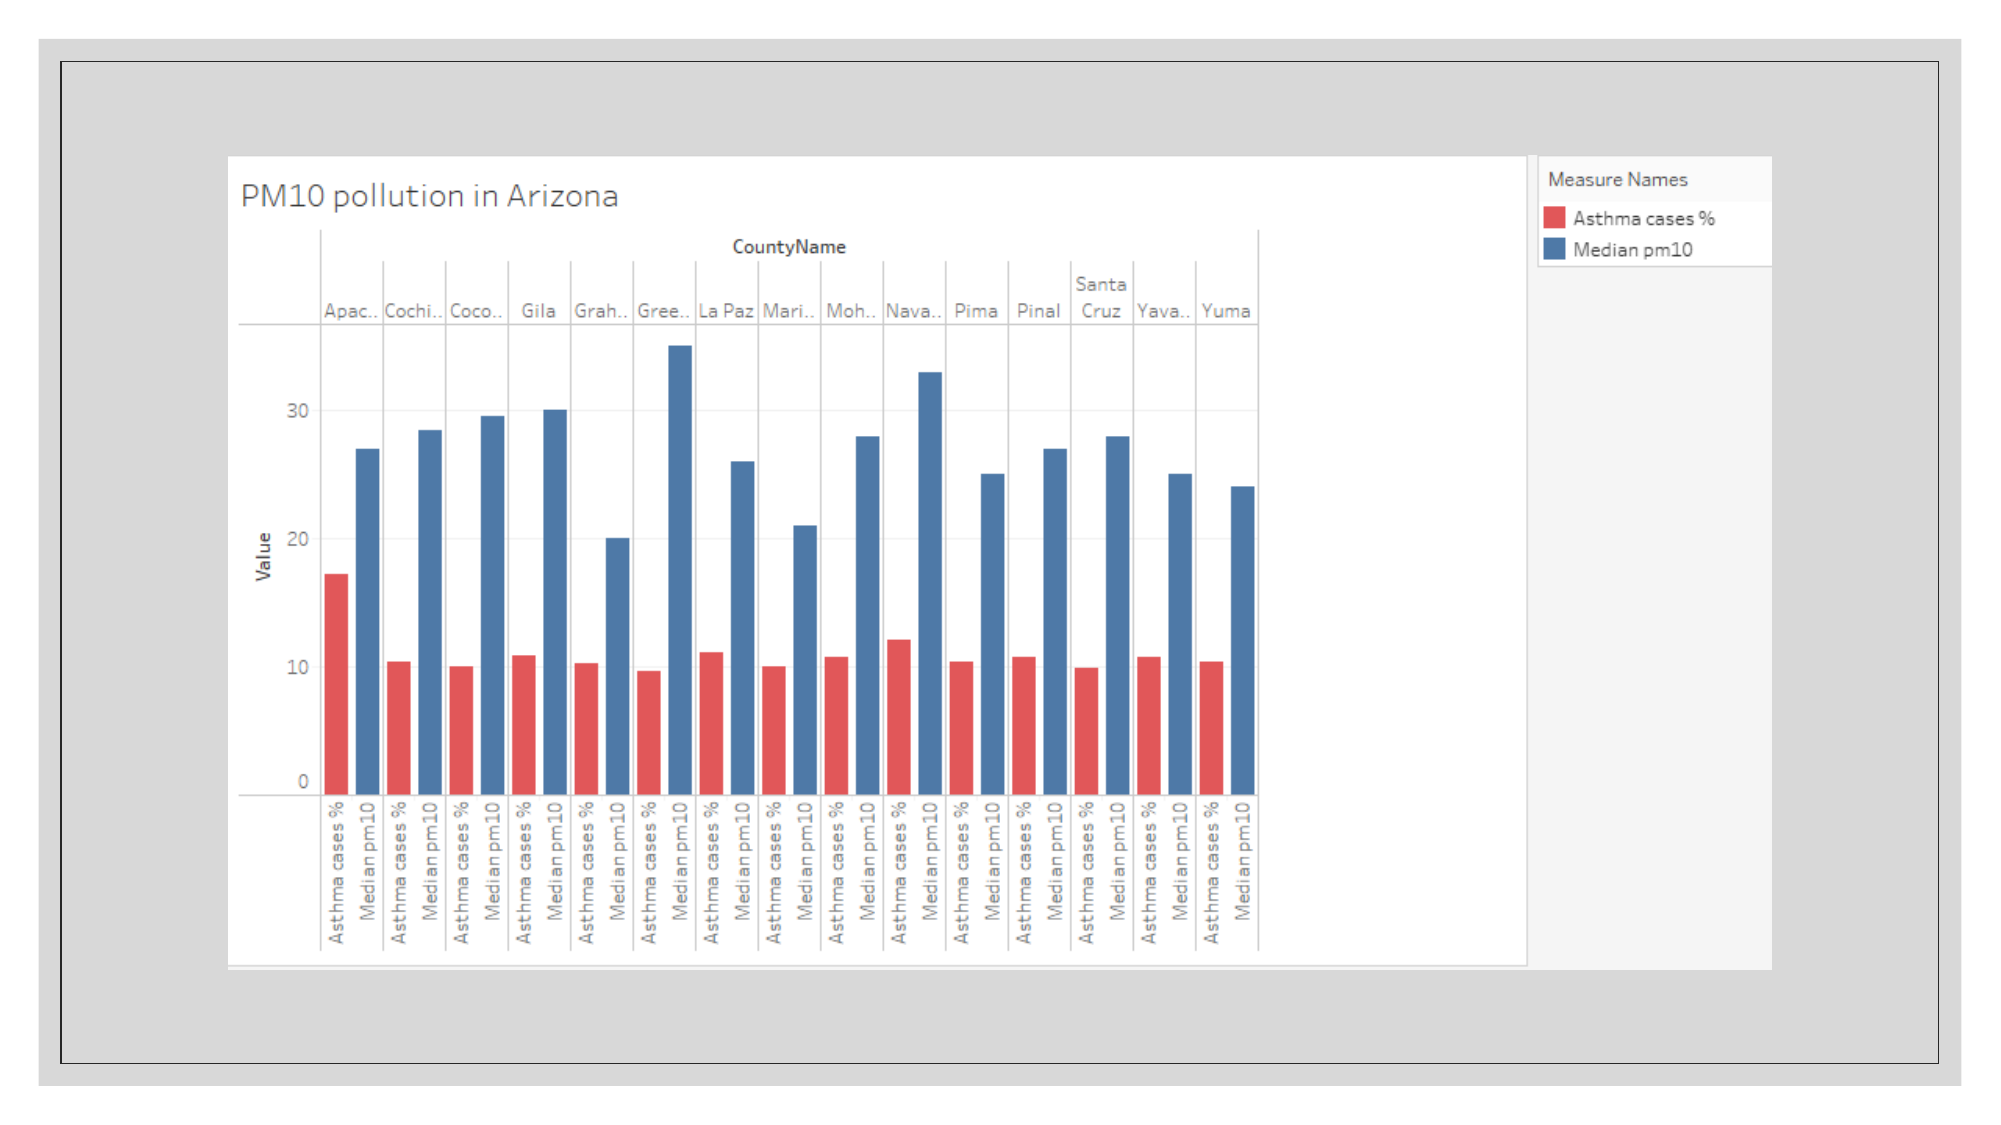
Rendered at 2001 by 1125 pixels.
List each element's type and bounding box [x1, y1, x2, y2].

picture [227, 155, 1772, 970]
